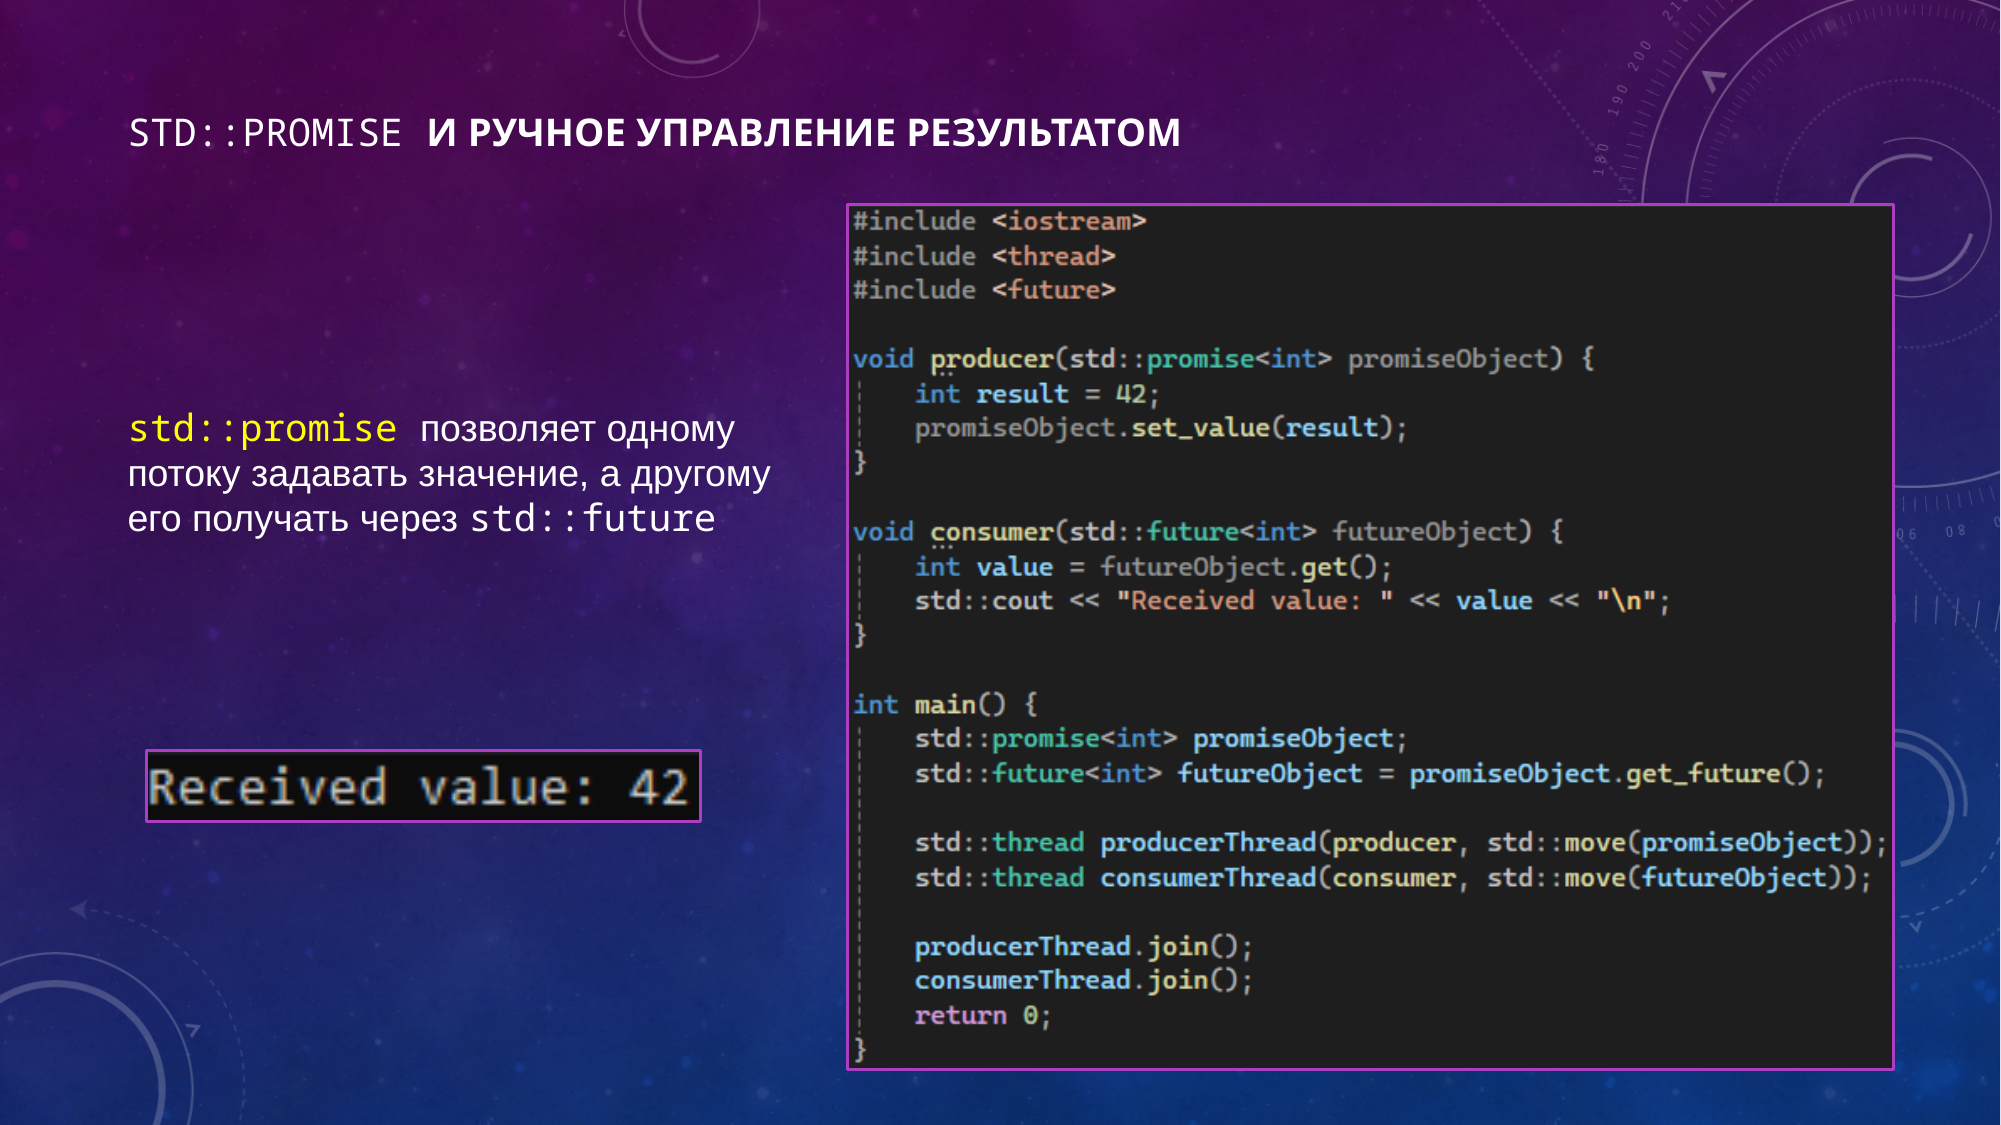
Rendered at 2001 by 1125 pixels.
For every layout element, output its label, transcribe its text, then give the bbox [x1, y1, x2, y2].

list std::promise позволяет одному потоку задавать значение, а другому его получать через std::future [112, 145, 814, 798]
title std::promise и ручное управление результатом [112, 99, 1775, 162]
picture [0, 0, 2001, 1125]
